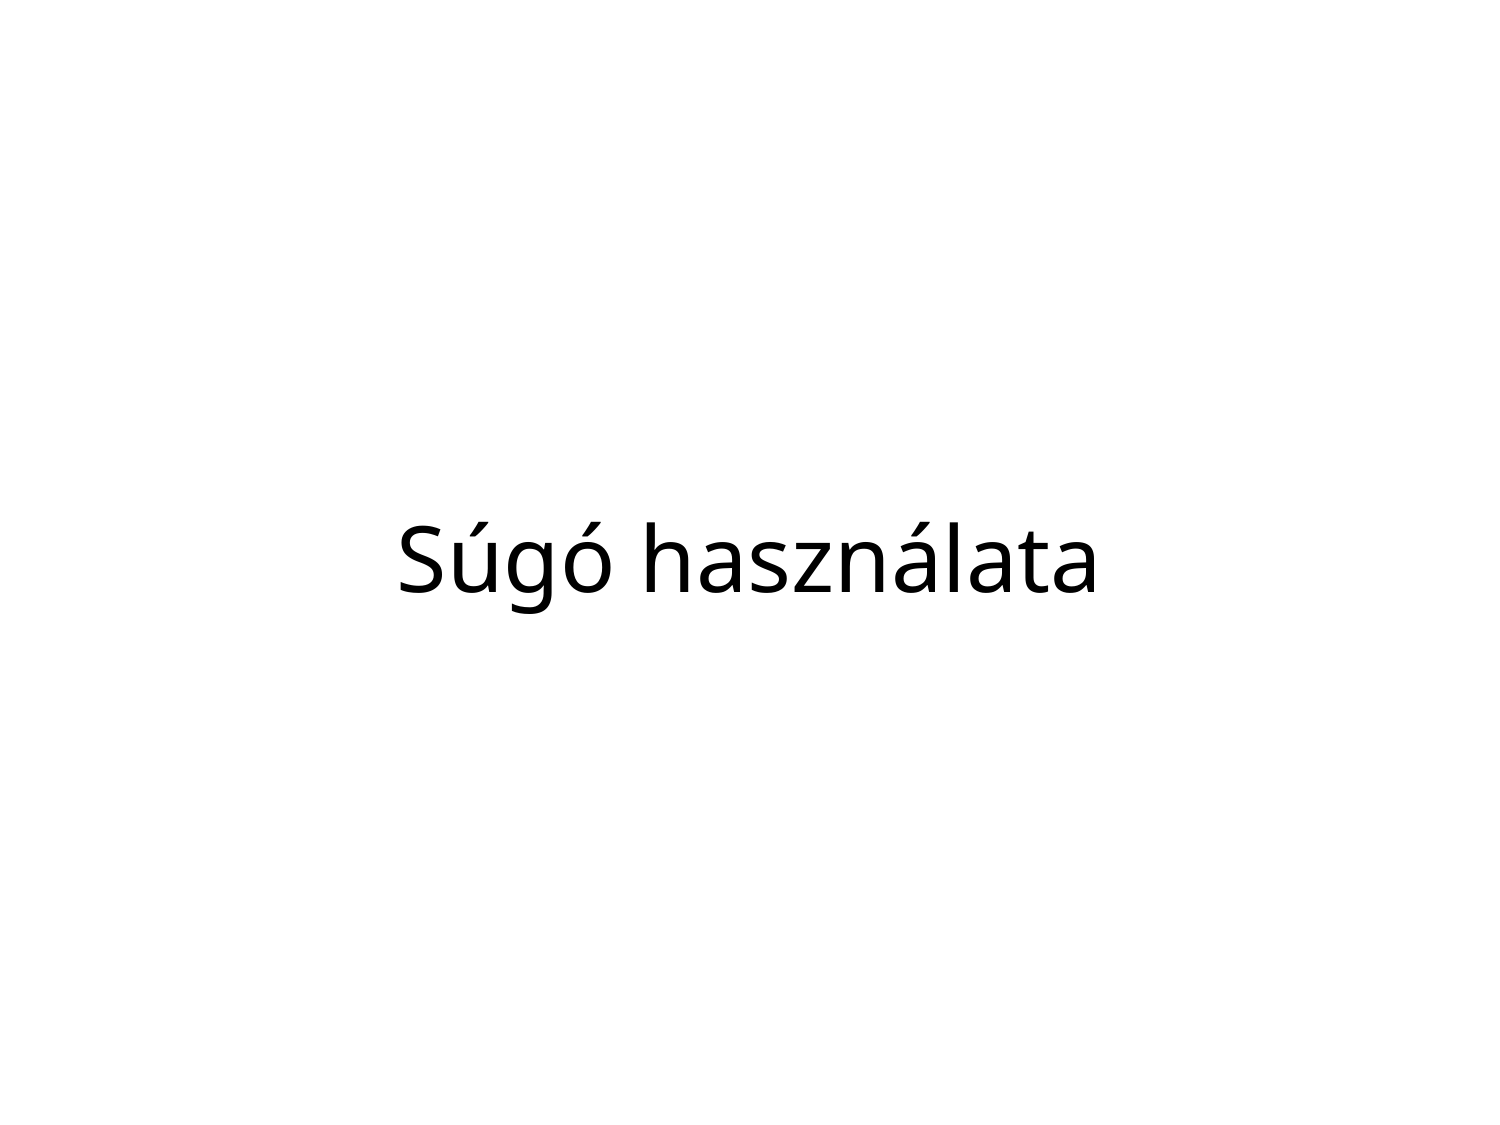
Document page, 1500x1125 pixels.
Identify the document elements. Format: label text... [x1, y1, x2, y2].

title Súgó használata [103, 453, 1397, 672]
